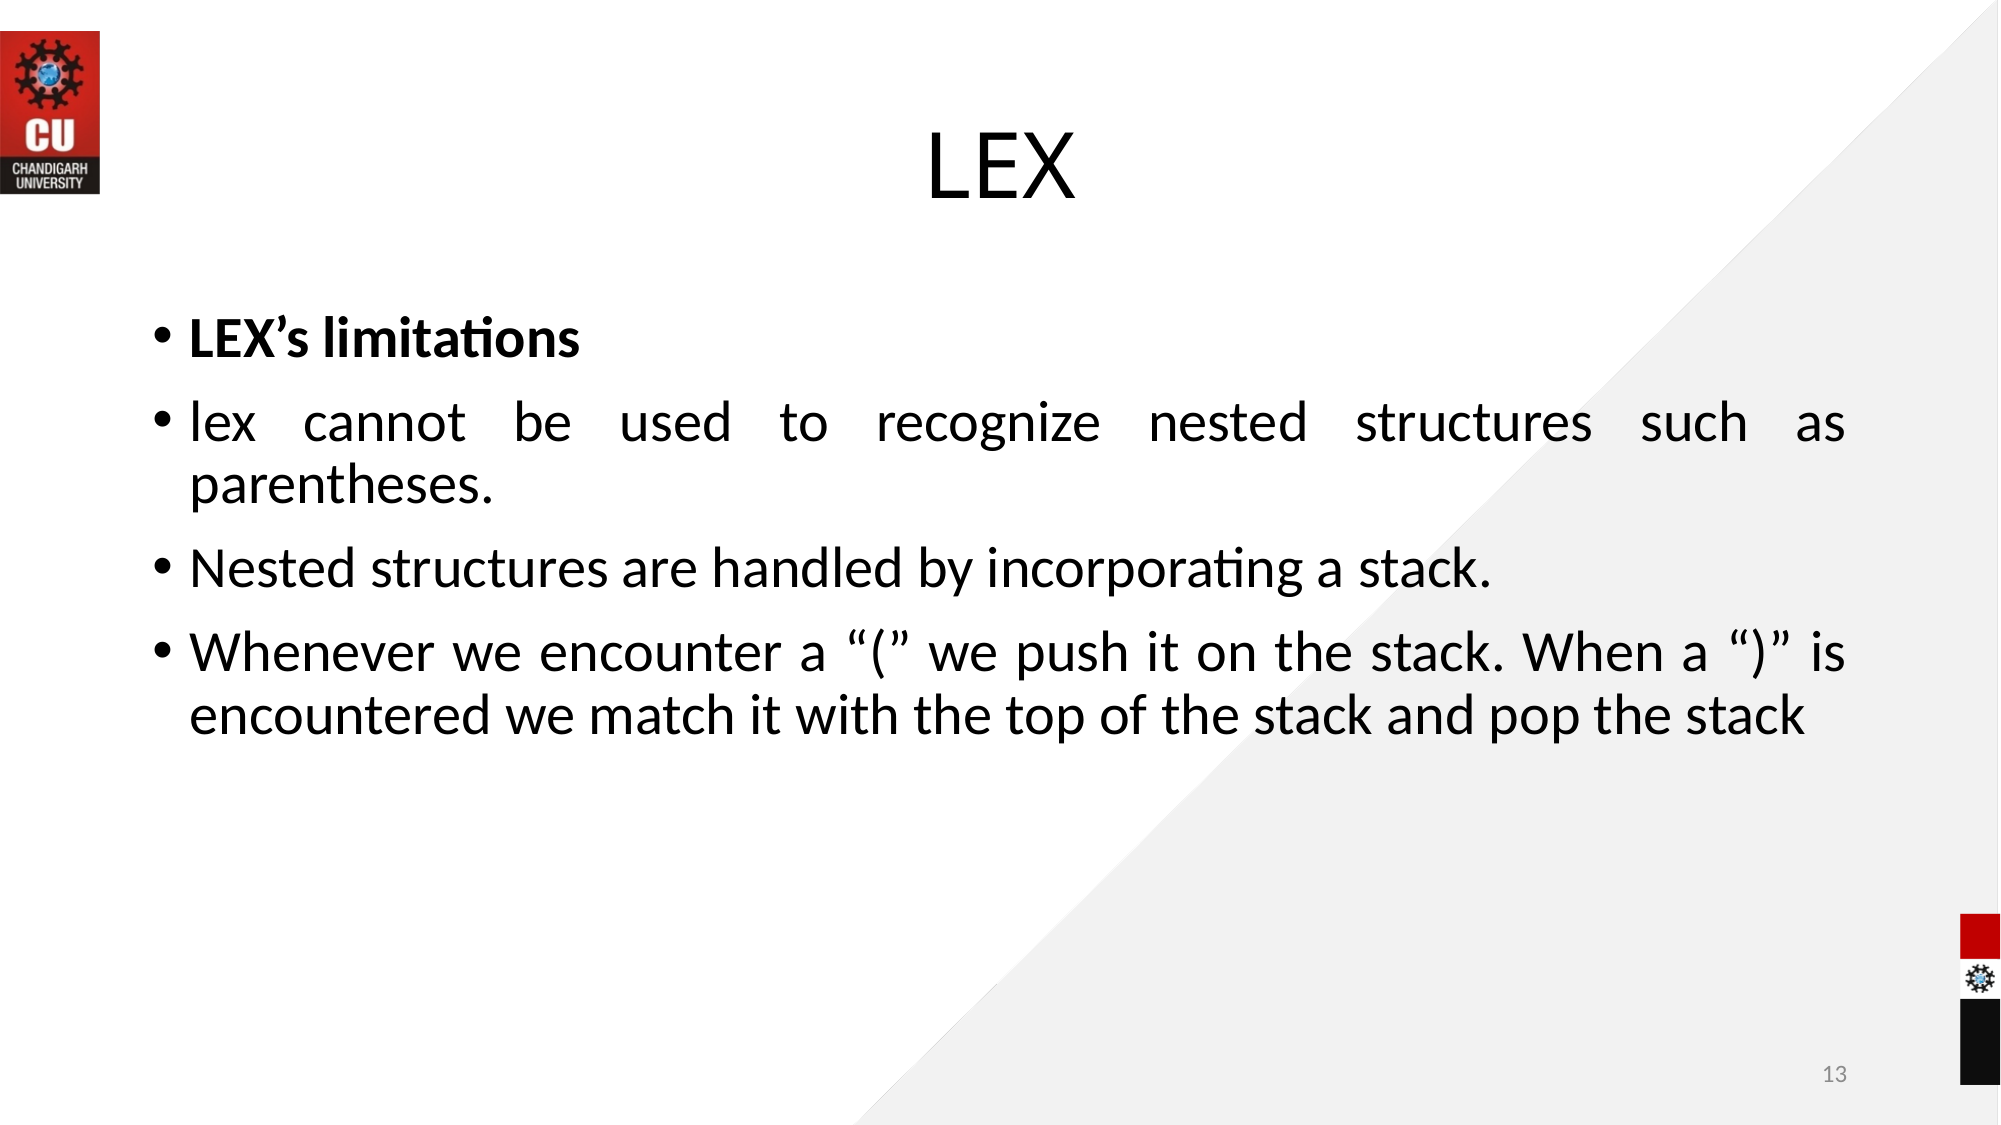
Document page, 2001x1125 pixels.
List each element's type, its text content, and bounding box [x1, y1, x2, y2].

list LEX’s limitations lex cannot be used to recognize nested structures such as parentheses. Nested structures are handled by incorporating a stack. Whenever we encounter a “(” we push it on the stack. When a “)” is encountered we match it with the top of the stack and pop the stack [137, 299, 1863, 1014]
title LEX [137, 59, 1863, 278]
slide_number 13 [1412, 1042, 1863, 1103]
picture [0, 0, 2001, 1125]
